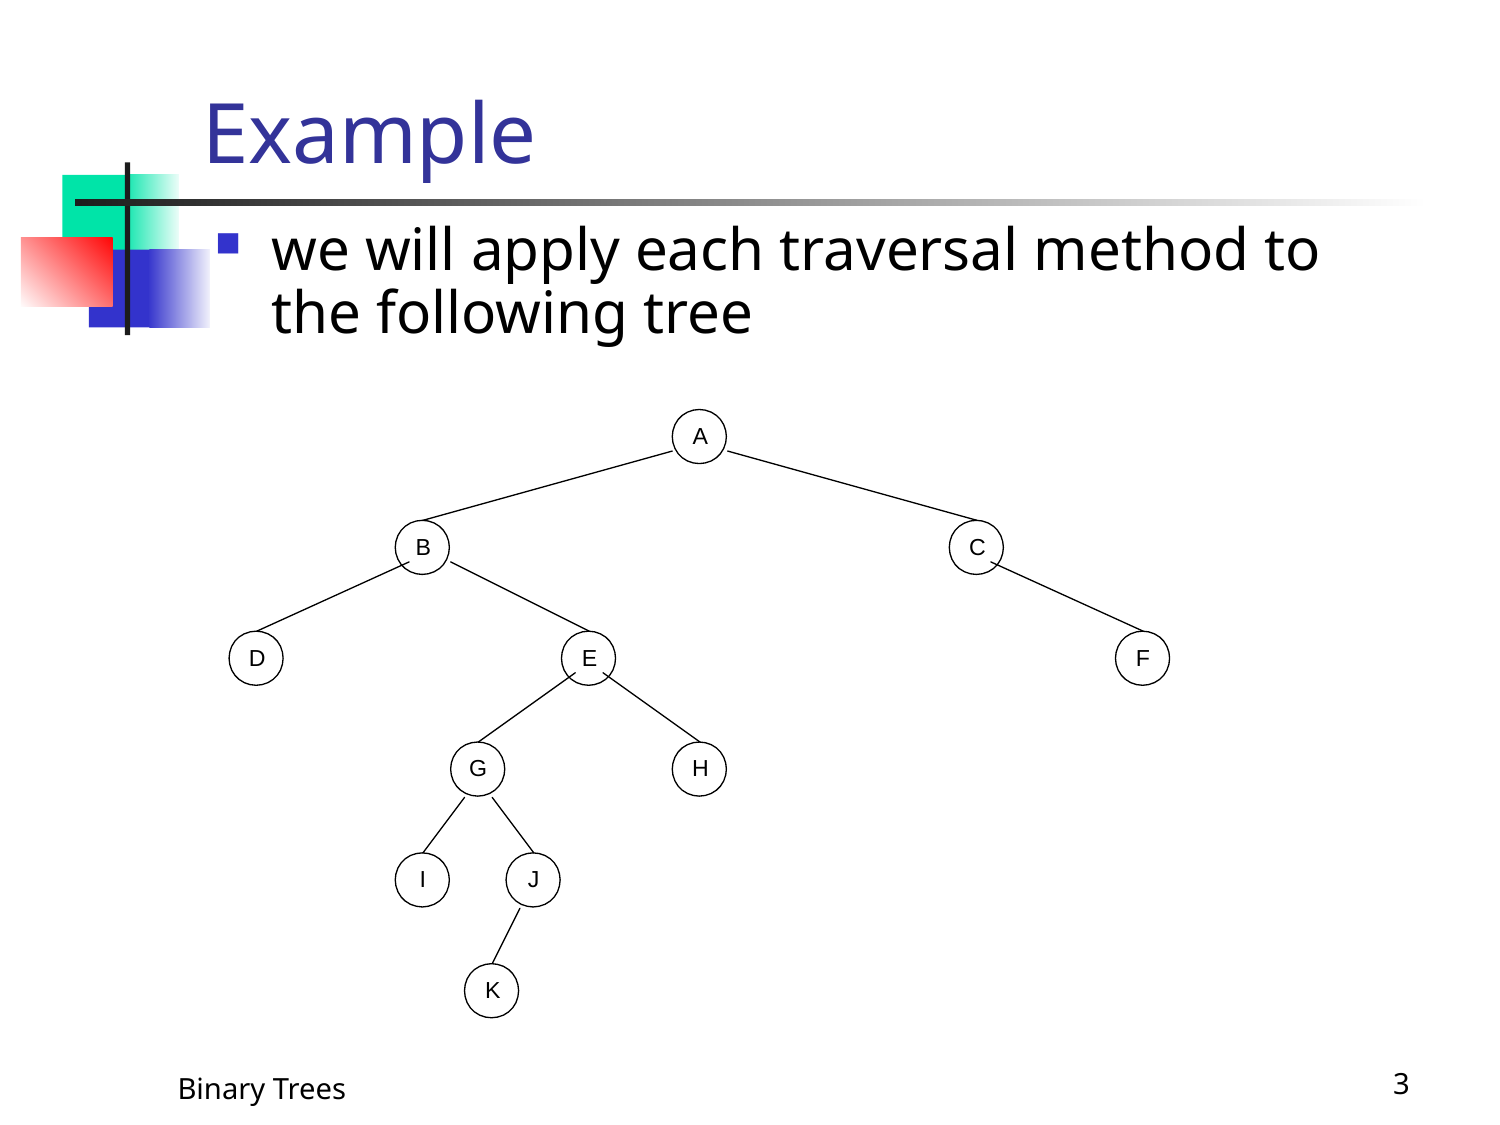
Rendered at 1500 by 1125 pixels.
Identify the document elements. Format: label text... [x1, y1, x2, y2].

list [187, 312, 1213, 1048]
title Example [187, 0, 1466, 188]
footer Binary Trees [162, 1037, 726, 1113]
slide_number 3 [1112, 1037, 1426, 1113]
list we will apply each traversal method to the following tree [200, 212, 1394, 363]
